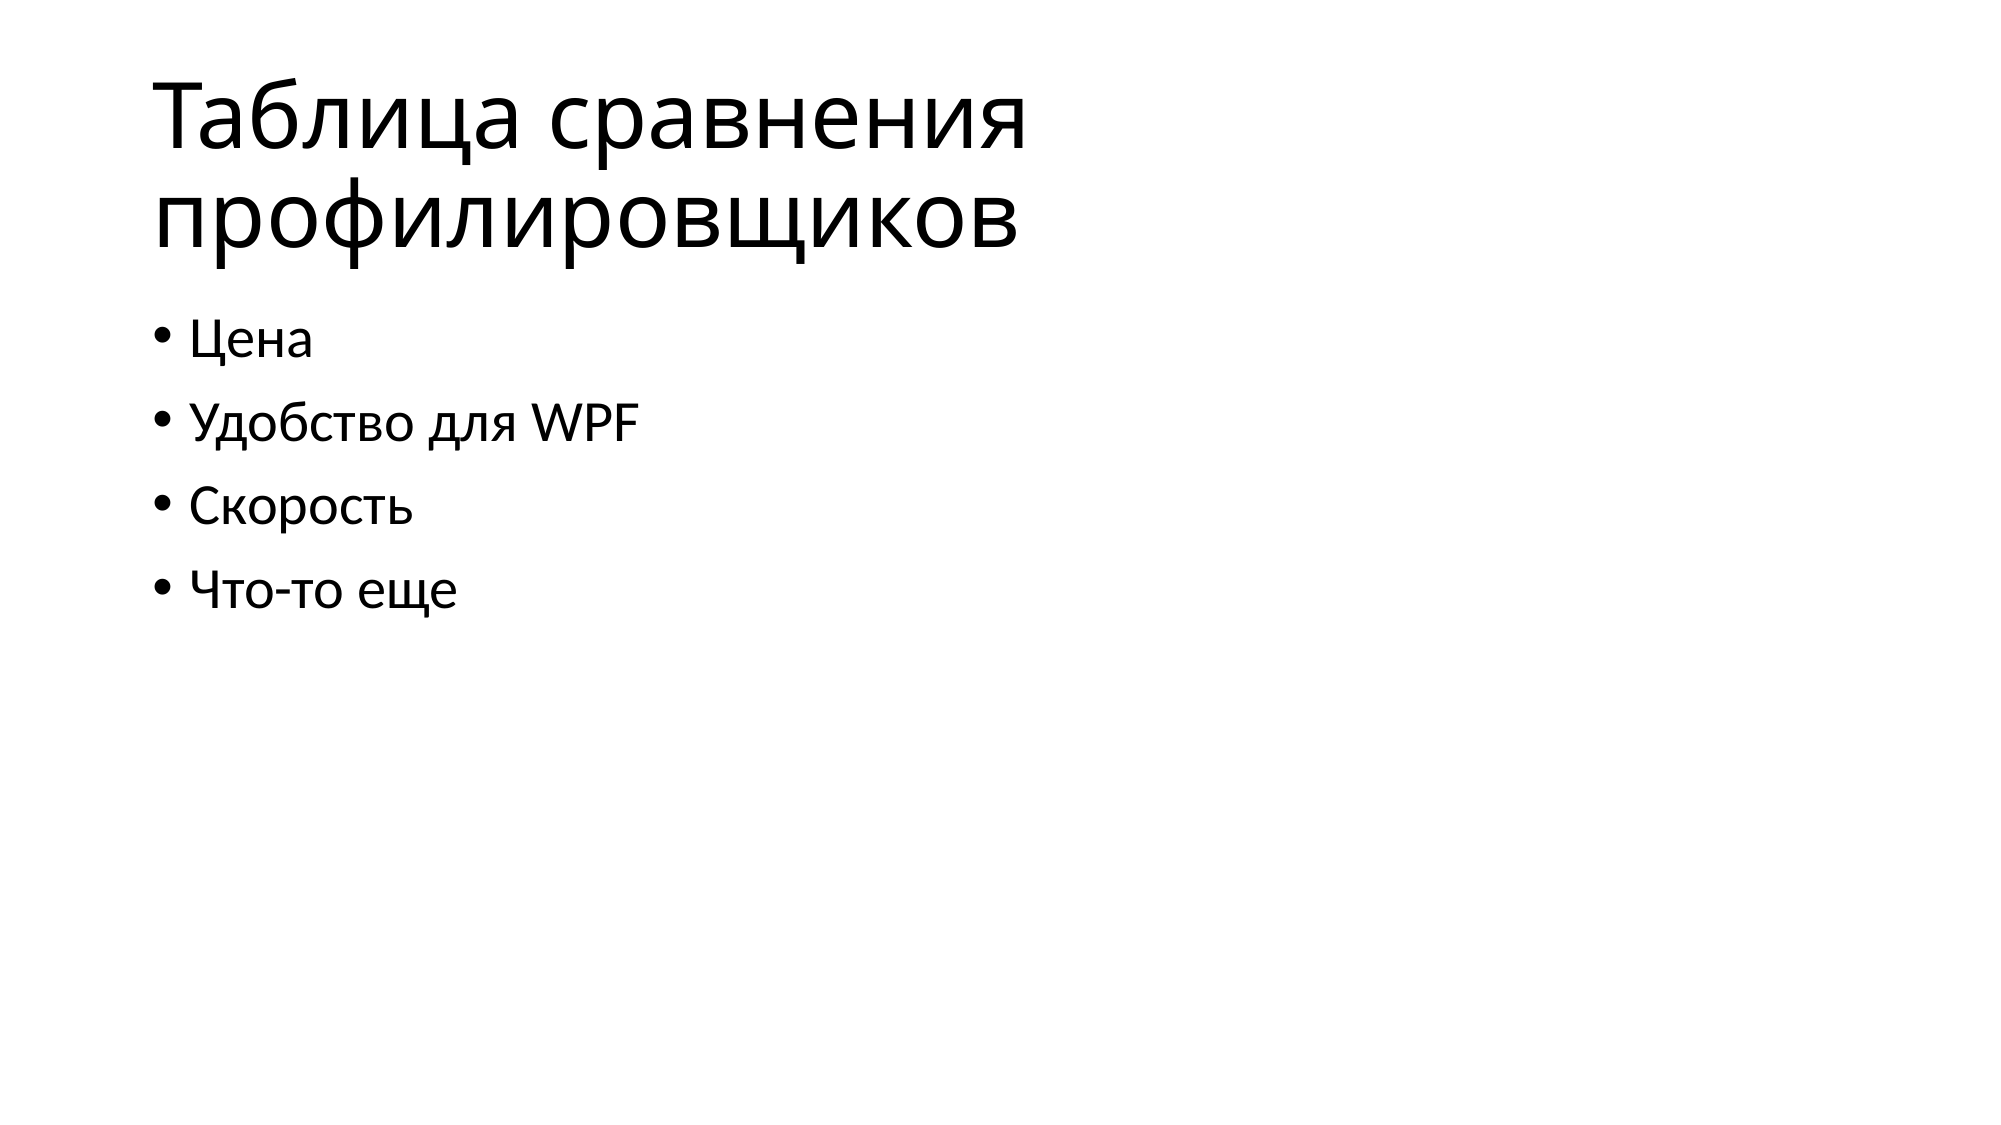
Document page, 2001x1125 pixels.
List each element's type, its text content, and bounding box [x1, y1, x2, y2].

list Цена Удобство для WPF Скорость Что-то еще [137, 299, 1863, 1014]
title Таблица сравнения профилировщиков [137, 59, 1863, 278]
